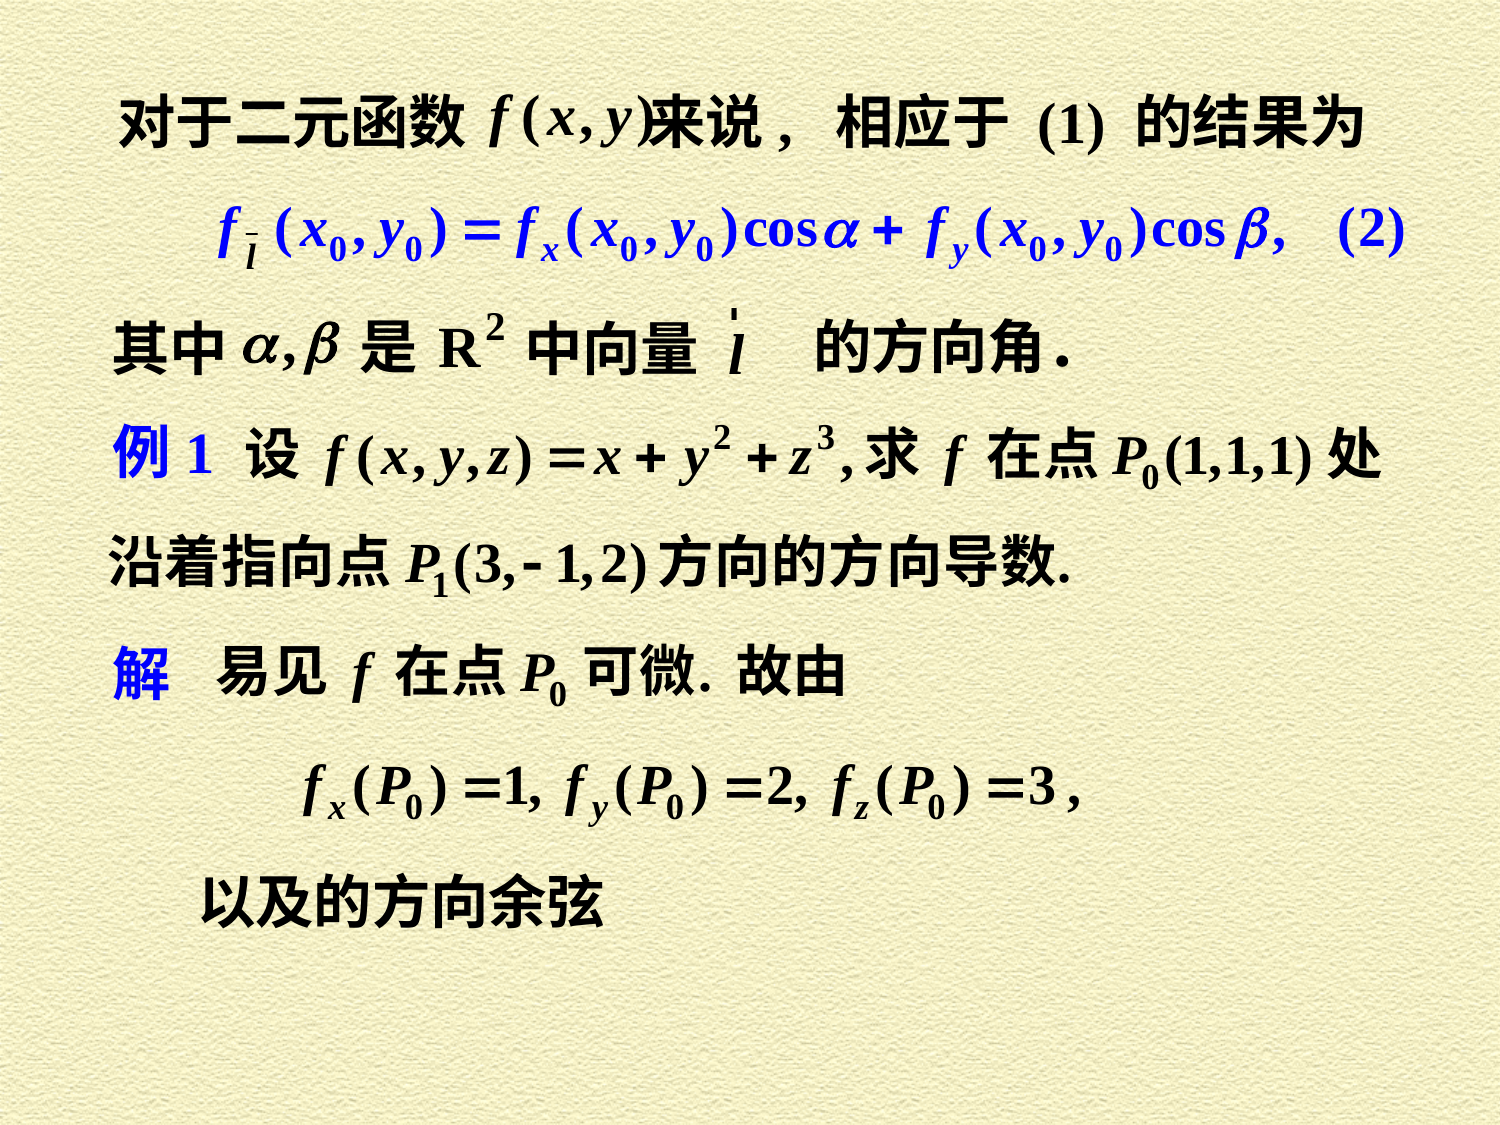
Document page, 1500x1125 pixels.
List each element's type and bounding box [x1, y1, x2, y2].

picture [0, 0, 1500, 1125]
text_box [100, 78, 1399, 164]
text_box [105, 530, 1073, 604]
text_box [97, 629, 866, 716]
text_box [203, 196, 1409, 283]
text_box [112, 405, 1418, 504]
text_box [94, 302, 1264, 394]
text_box [289, 754, 1085, 835]
